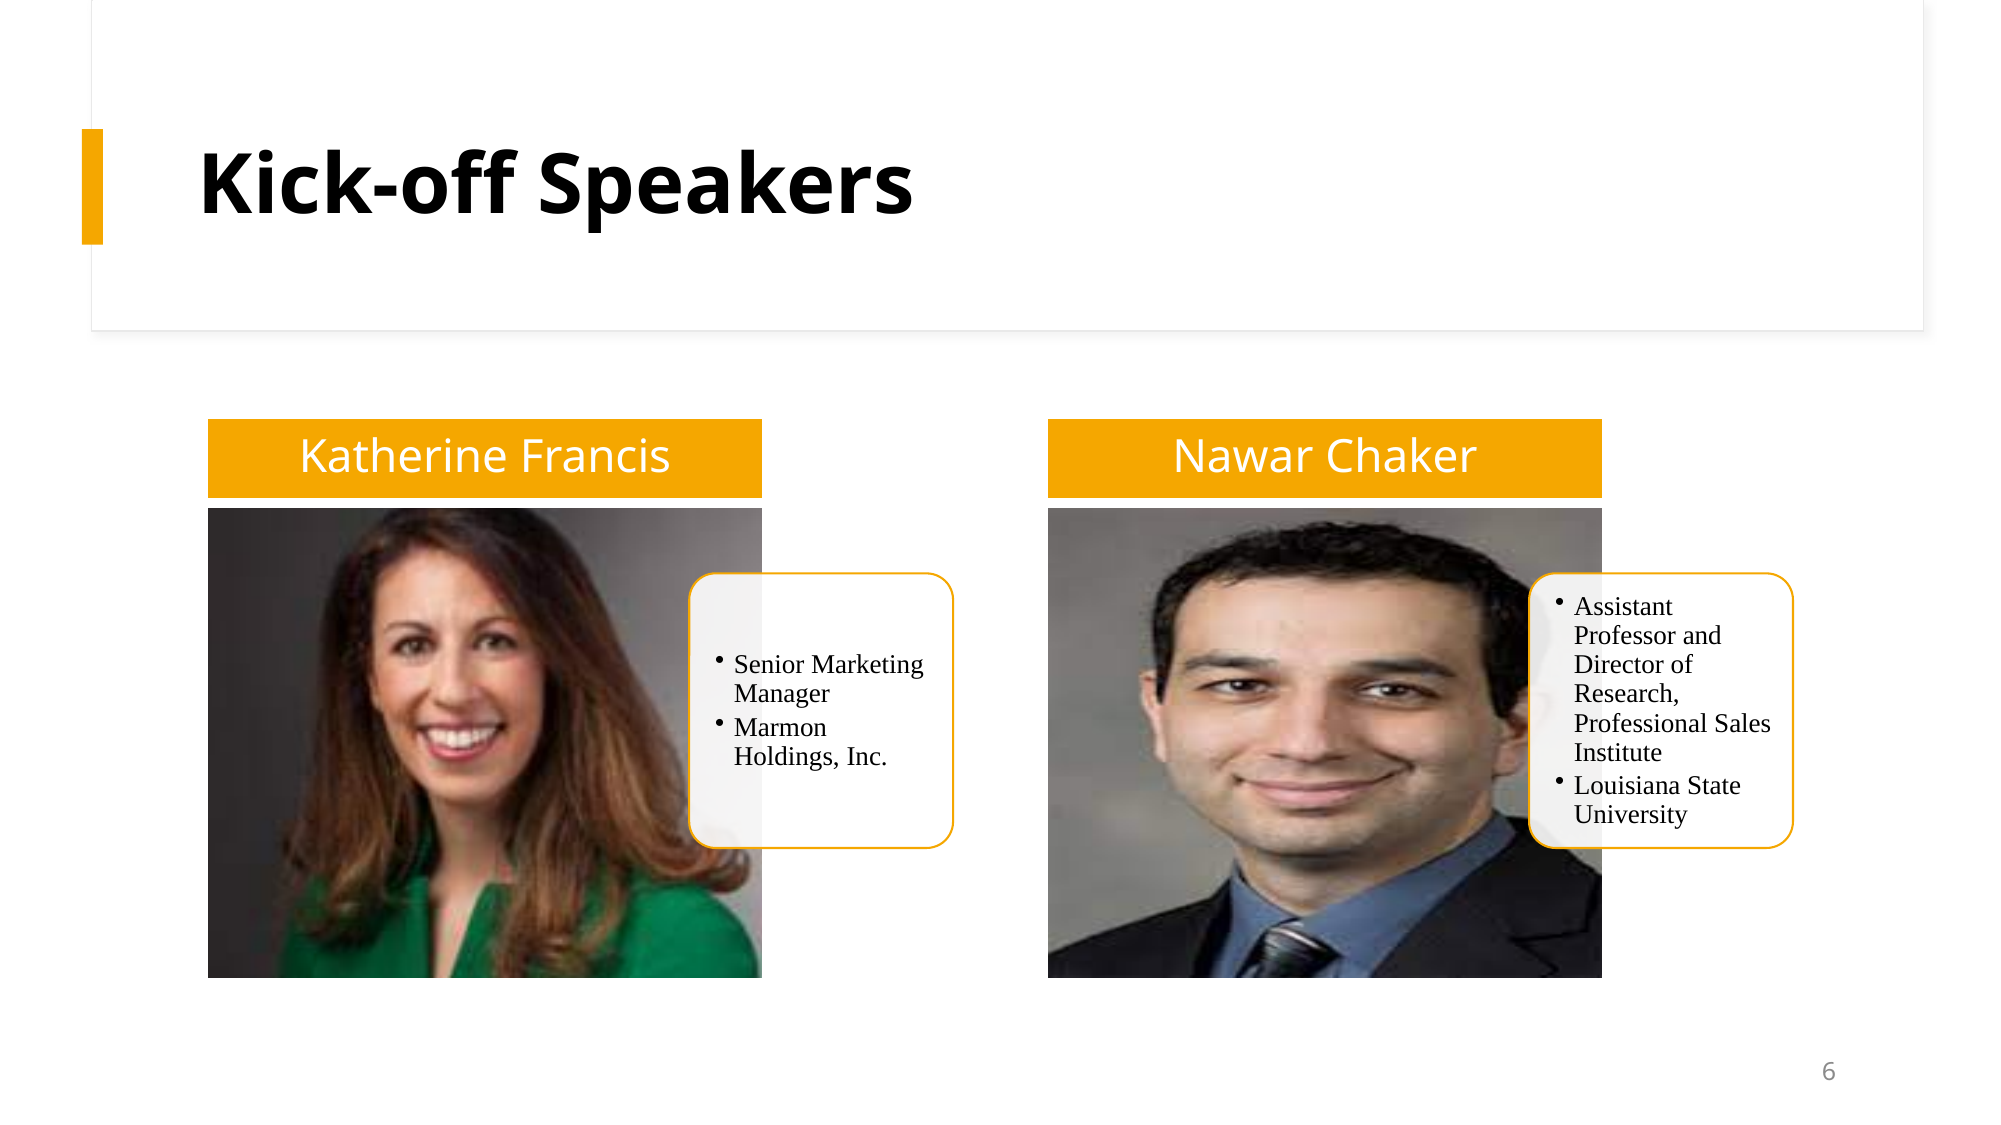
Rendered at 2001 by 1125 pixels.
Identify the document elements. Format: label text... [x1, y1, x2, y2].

slide_number 6 [1795, 1042, 1851, 1103]
title Kick-off Speakers [183, 90, 1851, 284]
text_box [205, 218, 1795, 1125]
